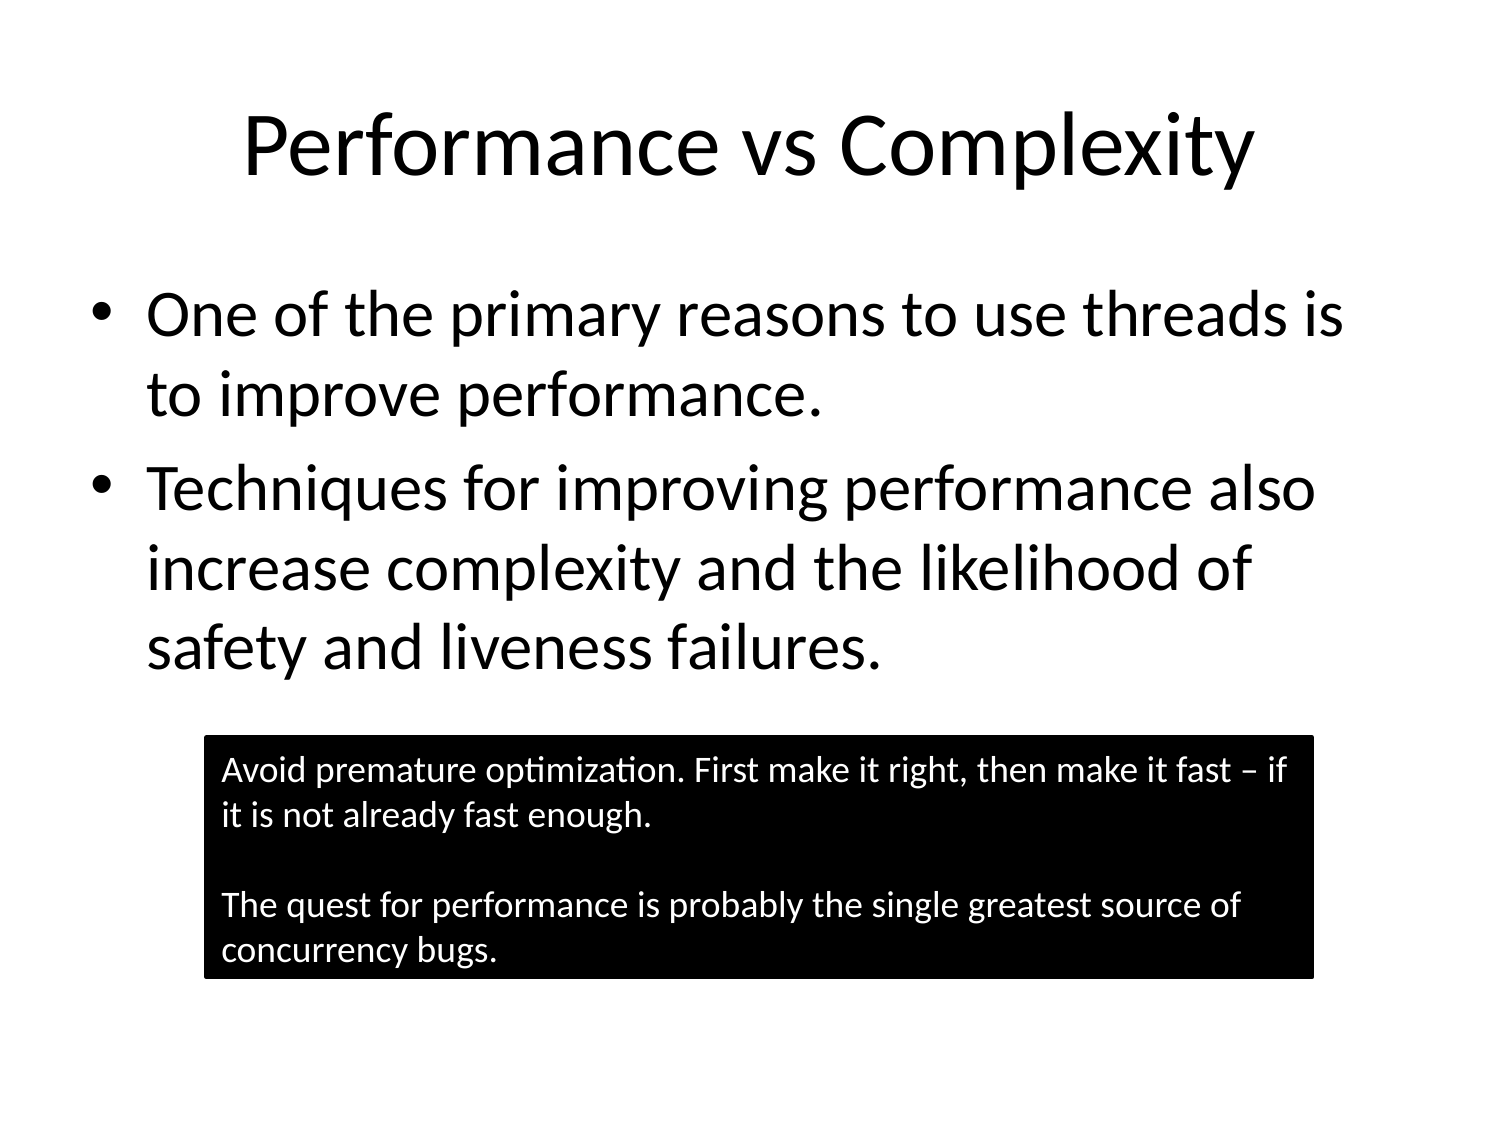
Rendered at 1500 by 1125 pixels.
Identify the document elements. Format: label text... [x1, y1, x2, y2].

title Performance vs Complexity [75, 45, 1425, 233]
list One of the primary reasons to use threads is to improve performance. Techniques for improving performance also increase complexity and the likelihood of safety and liveness failures. [75, 262, 1425, 1005]
text_box Avoid premature optimization. First make it right, then make it fast – if it is not already fast enough. The quest for performance is probably the single greatest source of concurrency bugs. [204, 735, 1314, 979]
